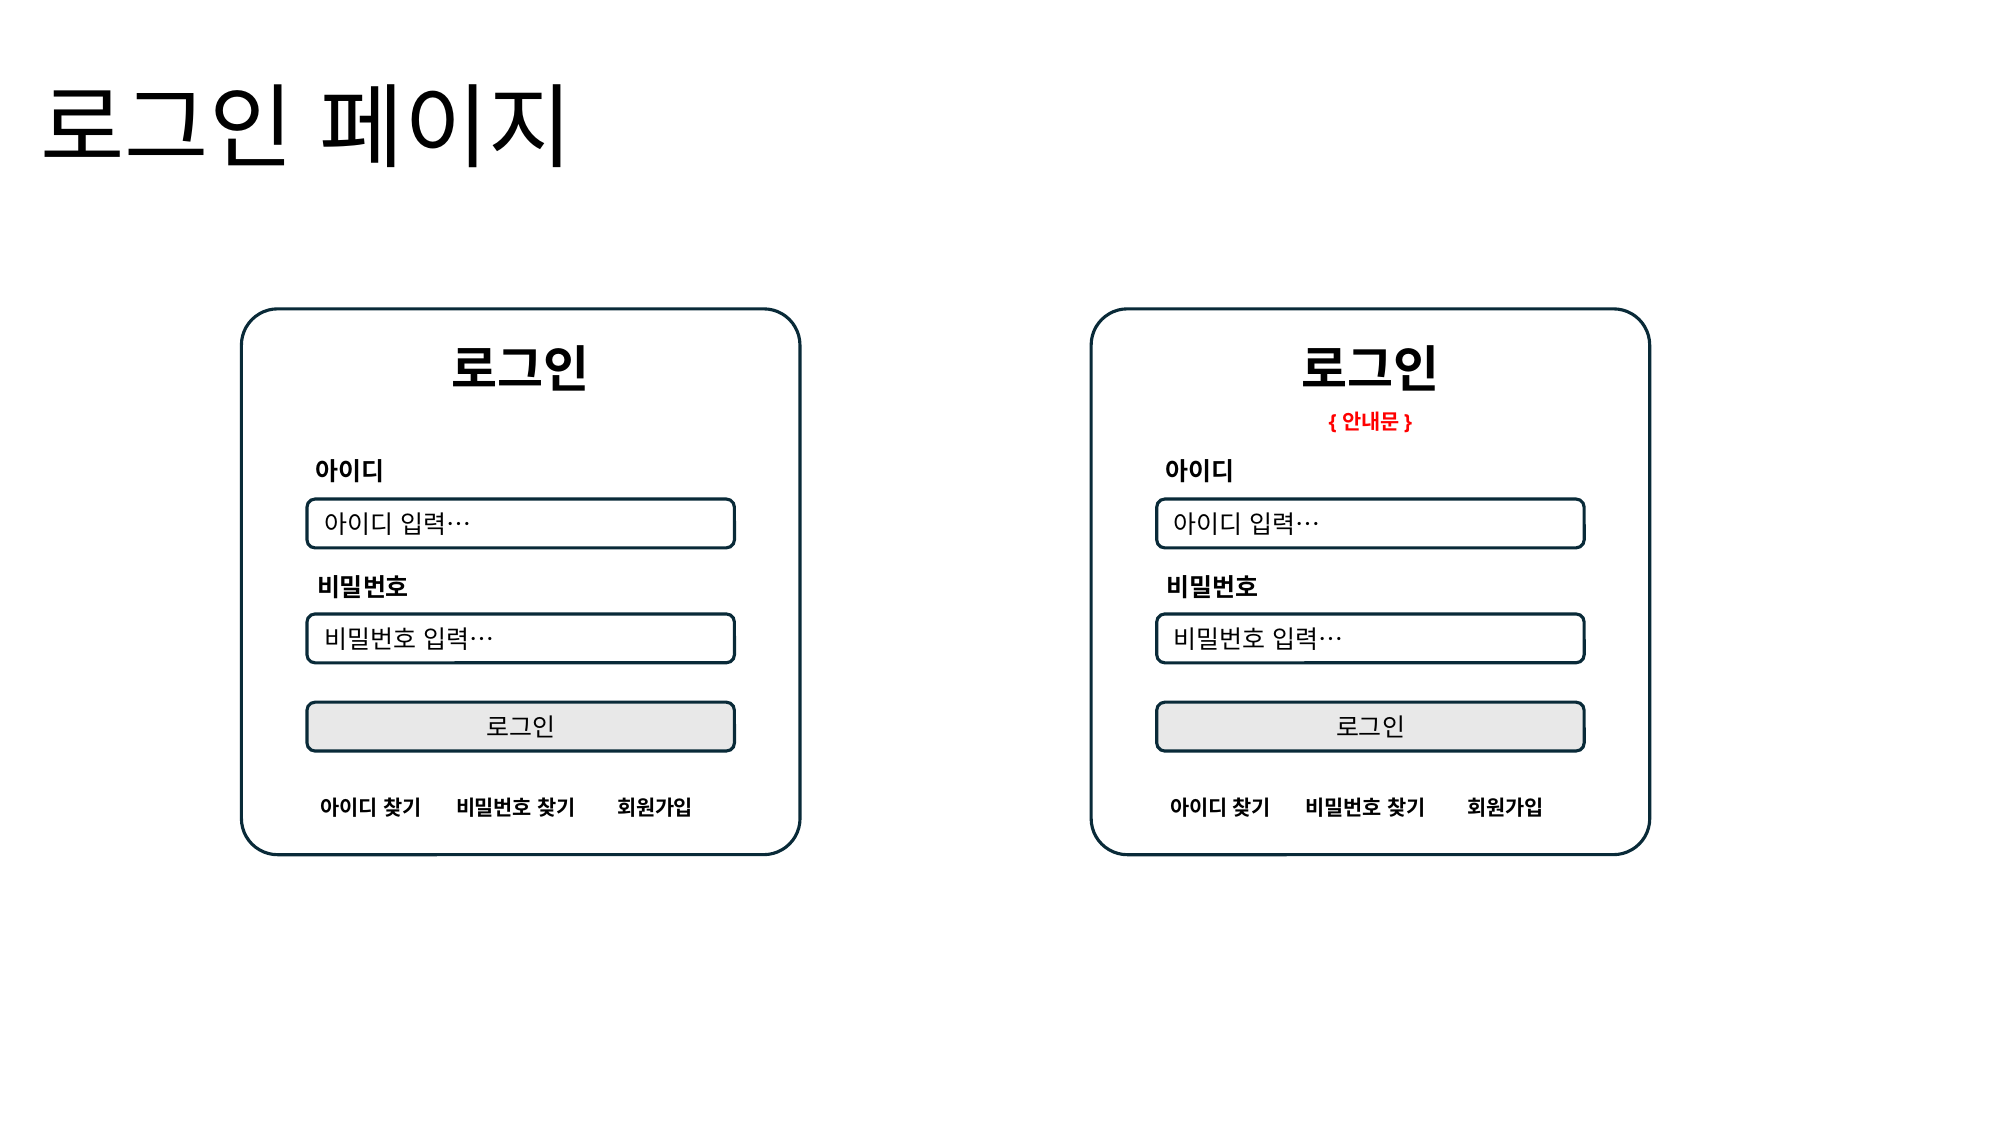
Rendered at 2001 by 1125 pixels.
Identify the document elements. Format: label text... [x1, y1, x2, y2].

text_box 로그인 [1286, 329, 1455, 405]
text_box 아이디 찾기 [305, 786, 437, 827]
text_box 로그인 [305, 700, 737, 753]
text_box 비밀번호 [1151, 563, 1274, 609]
text_box 로그인 [436, 329, 605, 405]
text_box 비밀번호 입력… [1155, 612, 1586, 665]
text_box 회원가입 [602, 786, 709, 827]
text_box {안내문} [1314, 401, 1427, 441]
text_box [239, 307, 802, 857]
text_box 아이디 입력… [1155, 497, 1586, 550]
text_box 아이디 [1150, 448, 1250, 494]
text_box 비밀번호 찾기 [1291, 787, 1441, 828]
title 로그인 페이지 [25, 22, 1975, 240]
text_box 비밀번호 [302, 563, 424, 609]
text_box 아이디 [301, 448, 400, 494]
text_box 비밀번호 찾기 [441, 787, 591, 828]
text_box 회원가입 [1452, 786, 1558, 827]
text_box 비밀번호 입력… [305, 612, 737, 665]
text_box 아이디 입력… [305, 497, 737, 550]
text_box 아이디 찾기 [1155, 786, 1286, 827]
text_box [1089, 307, 1652, 857]
text_box 로그인 [1155, 700, 1586, 753]
